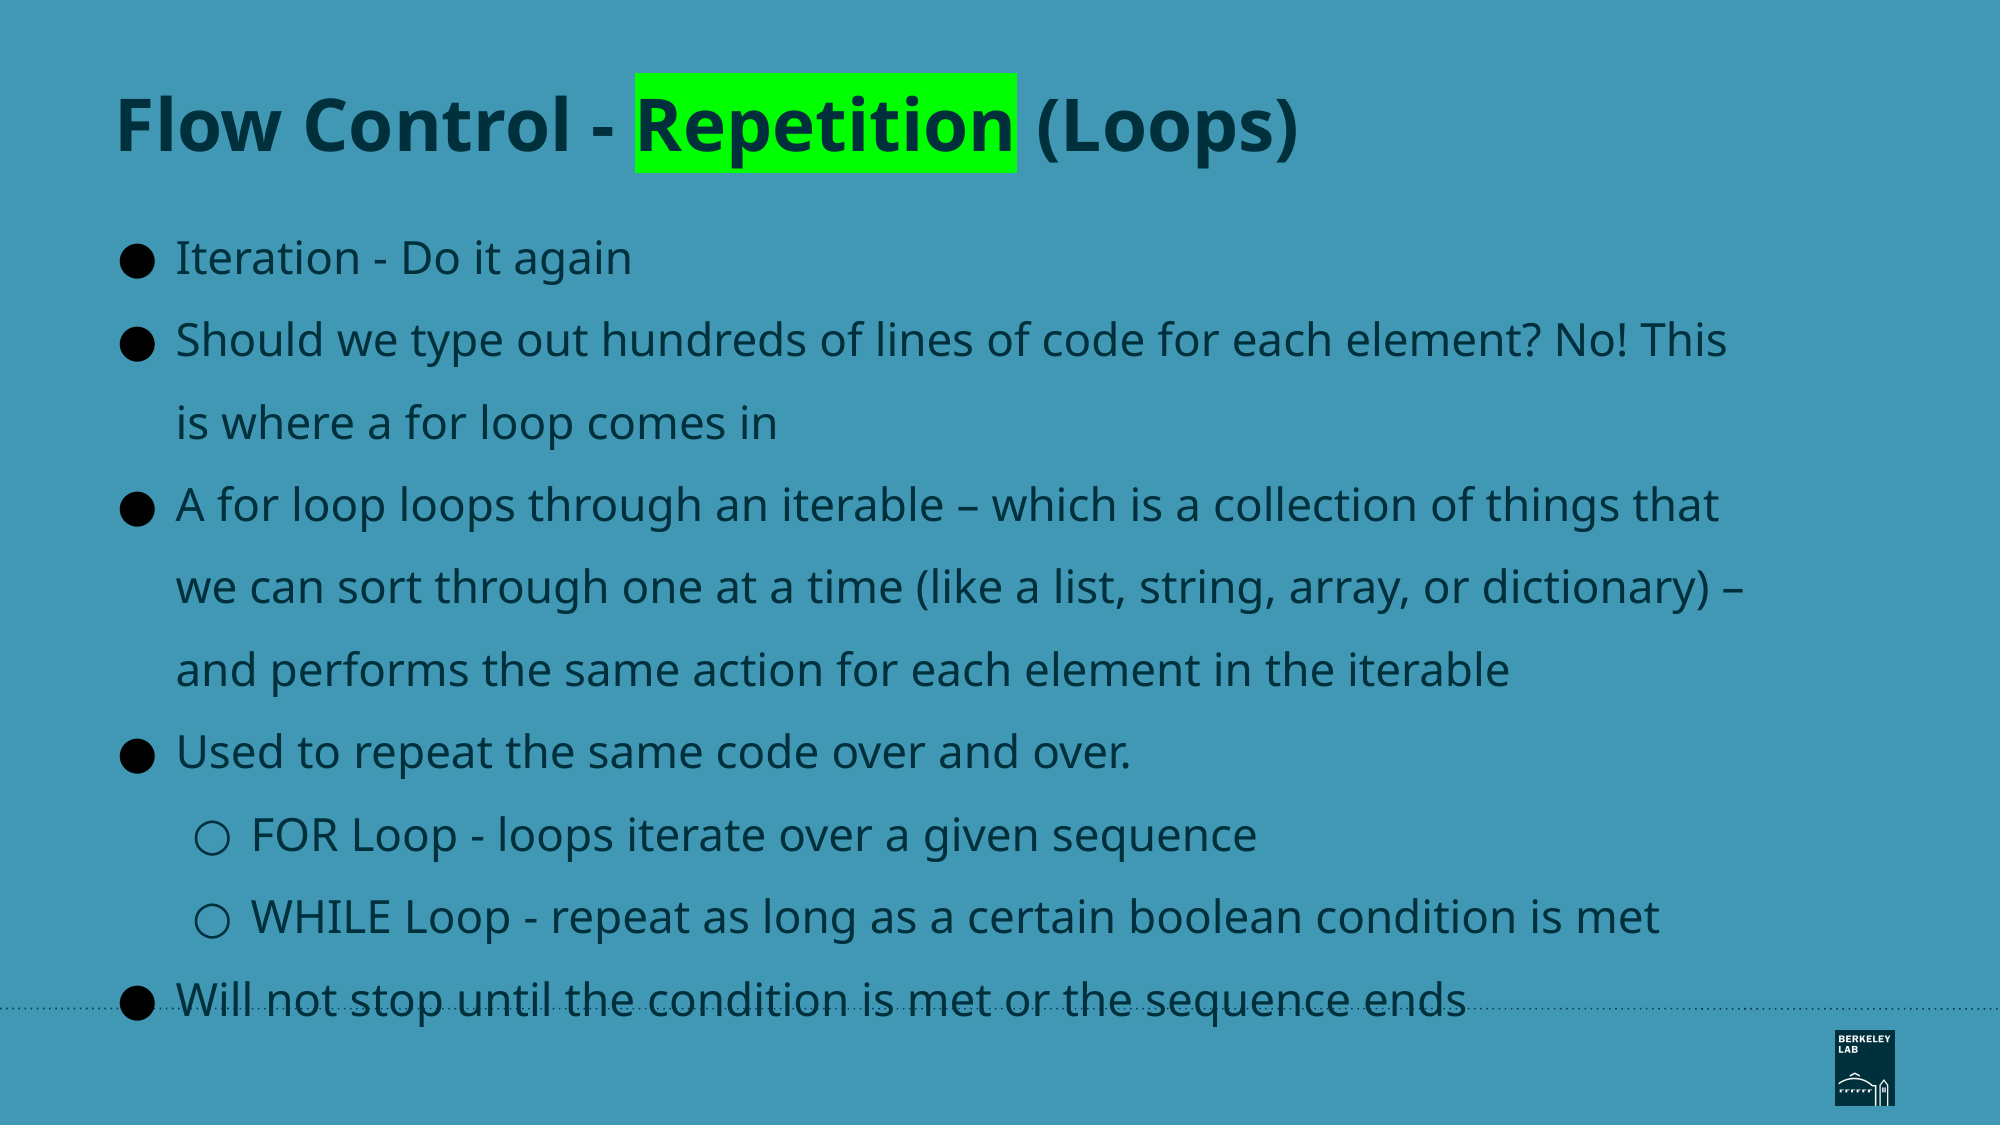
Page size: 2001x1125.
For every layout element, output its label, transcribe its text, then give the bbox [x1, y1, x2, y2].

title Flow Control - Repetition (Loops) [99, 28, 1591, 193]
picture [1874, 1036, 1883, 1042]
list Iteration - Do it again Should we type out hundreds of lines of code for each element? No! This is where a for loop comes in A for loop loops through an iterable – which is a collection of things that we can sort through one at a time (like a list, string, array, or dictionary) – and performs the same action for each element in the iterable Used to repeat the same code over and over. FOR Loop - loops iterate over a given sequence WHILE Loop - repeat as long as a certain boolean condition is met Will not stop until the condition is met or the sequence ends [85, 193, 1783, 711]
picture [1846, 1046, 1857, 1052]
